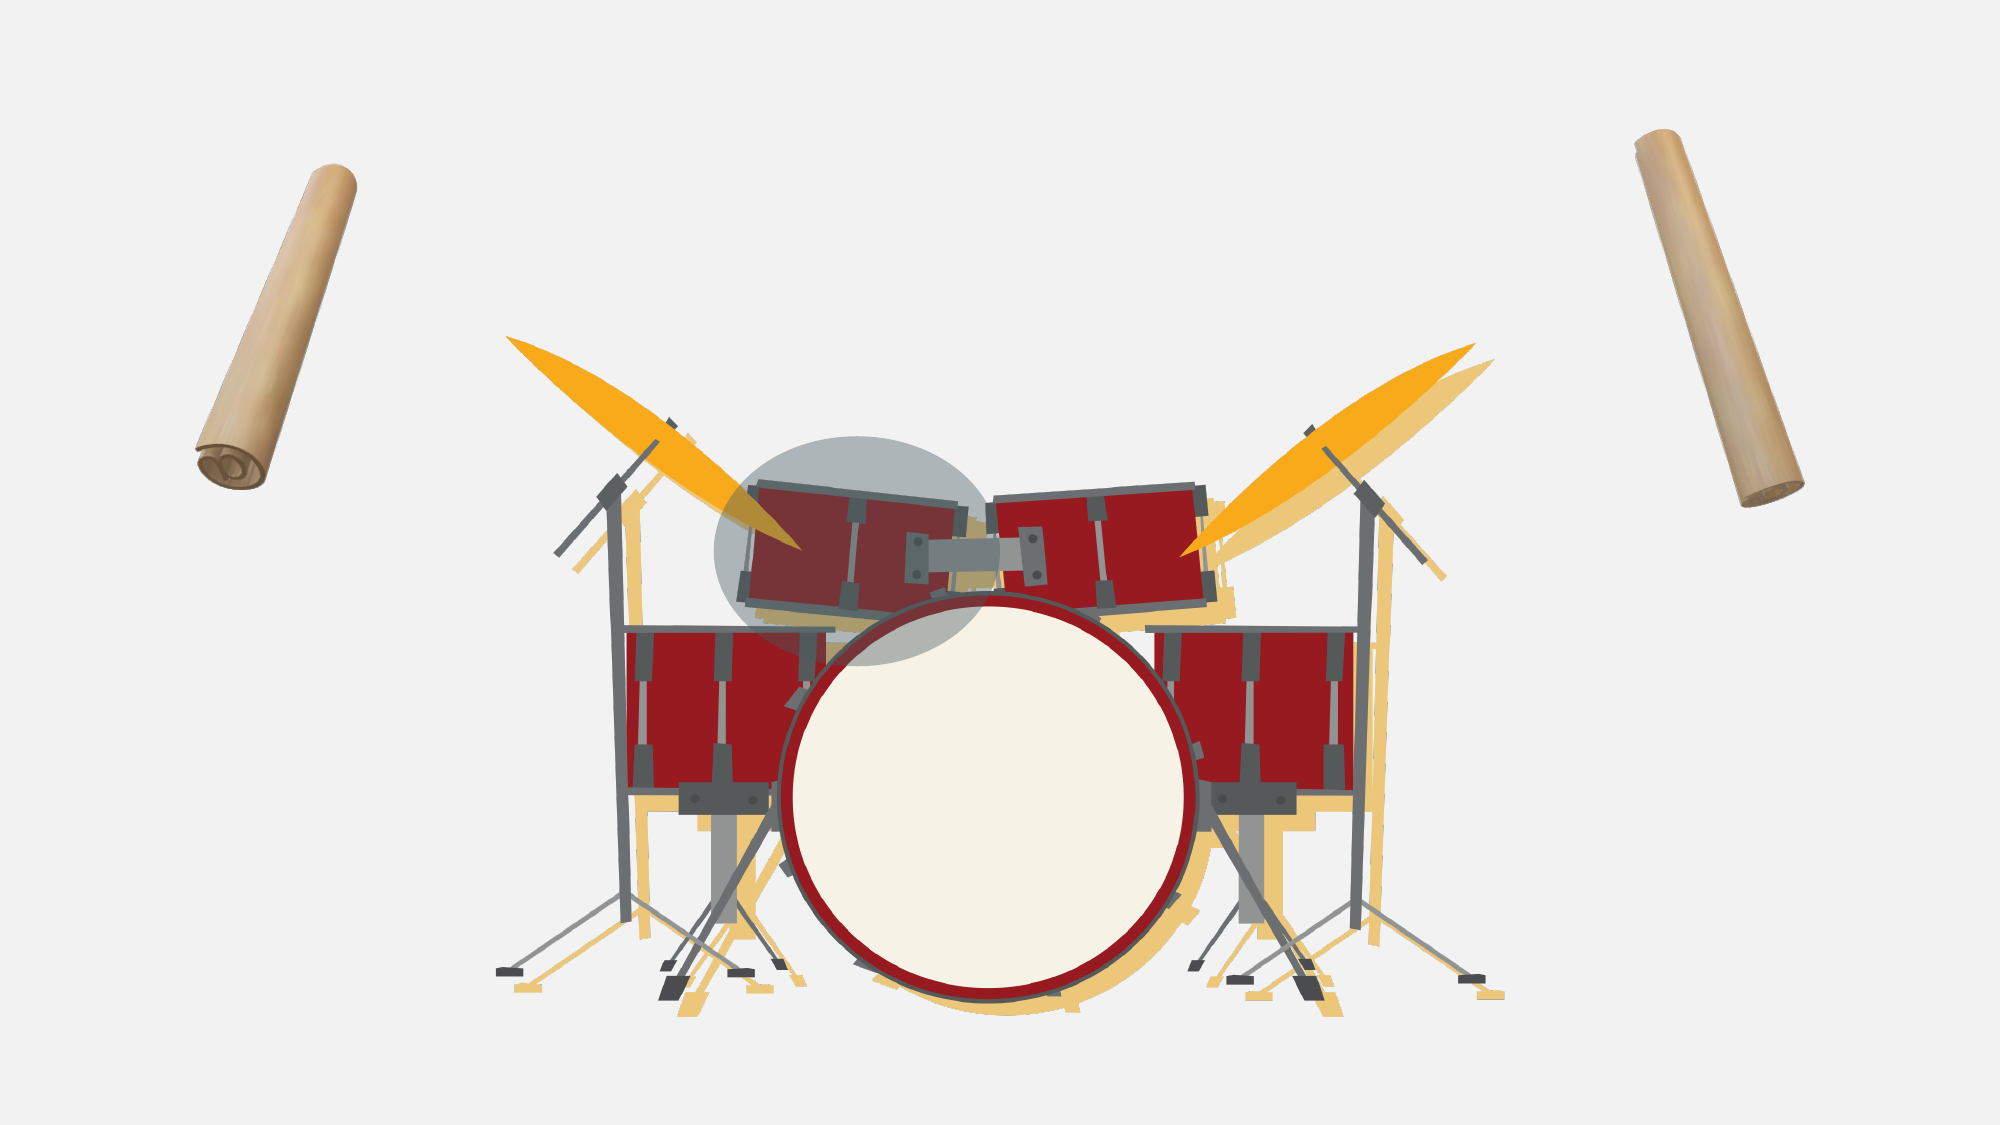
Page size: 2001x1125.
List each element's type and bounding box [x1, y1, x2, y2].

picture [451, 240, 1549, 1102]
picture [1600, 80, 1812, 509]
picture [191, 98, 397, 491]
